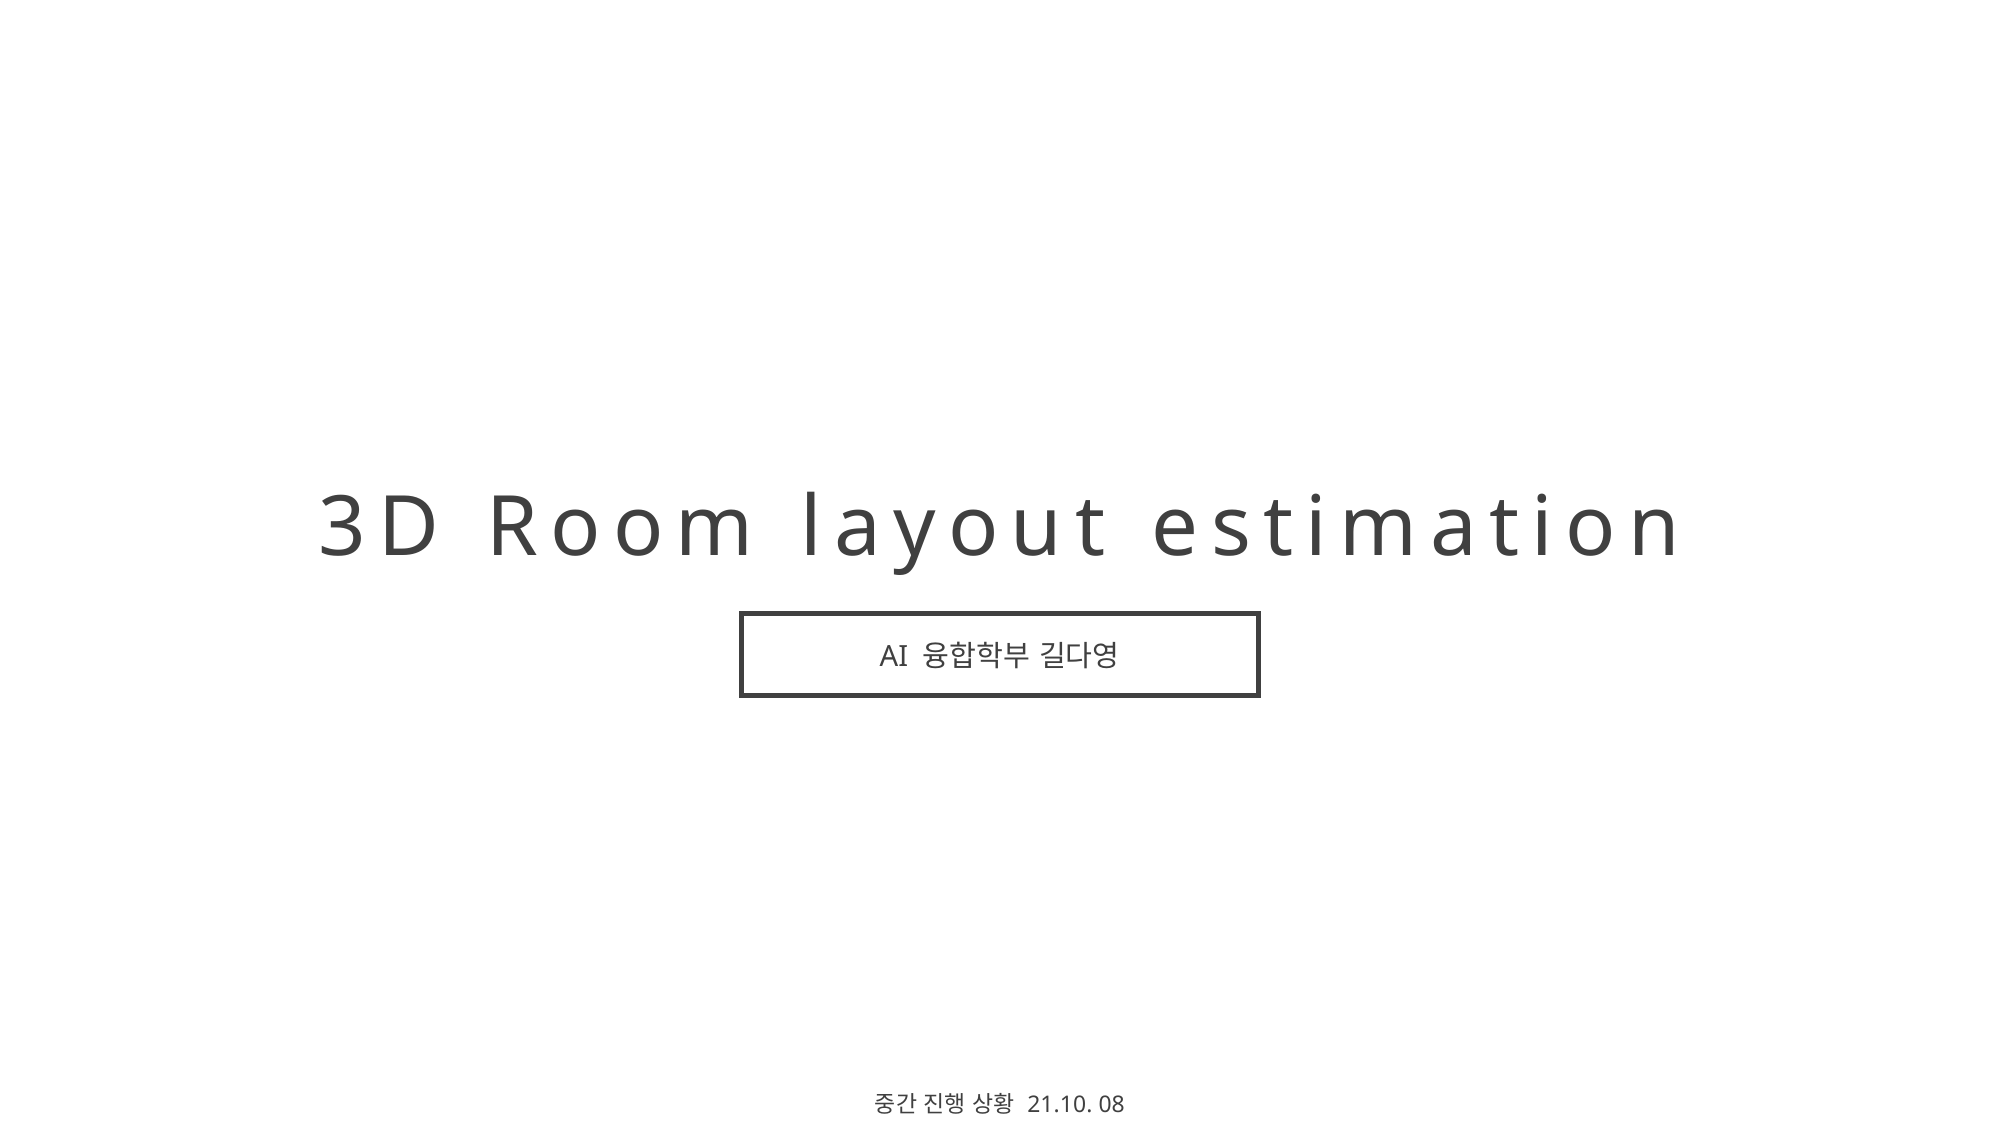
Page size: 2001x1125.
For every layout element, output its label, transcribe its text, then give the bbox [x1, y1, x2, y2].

text_box 중간 진행 상황 21.10. 08 [712, 1082, 1288, 1125]
text_box AI 융합학부 길다영 [740, 612, 1260, 696]
text_box 3D Room layout estimation [279, 464, 1721, 580]
